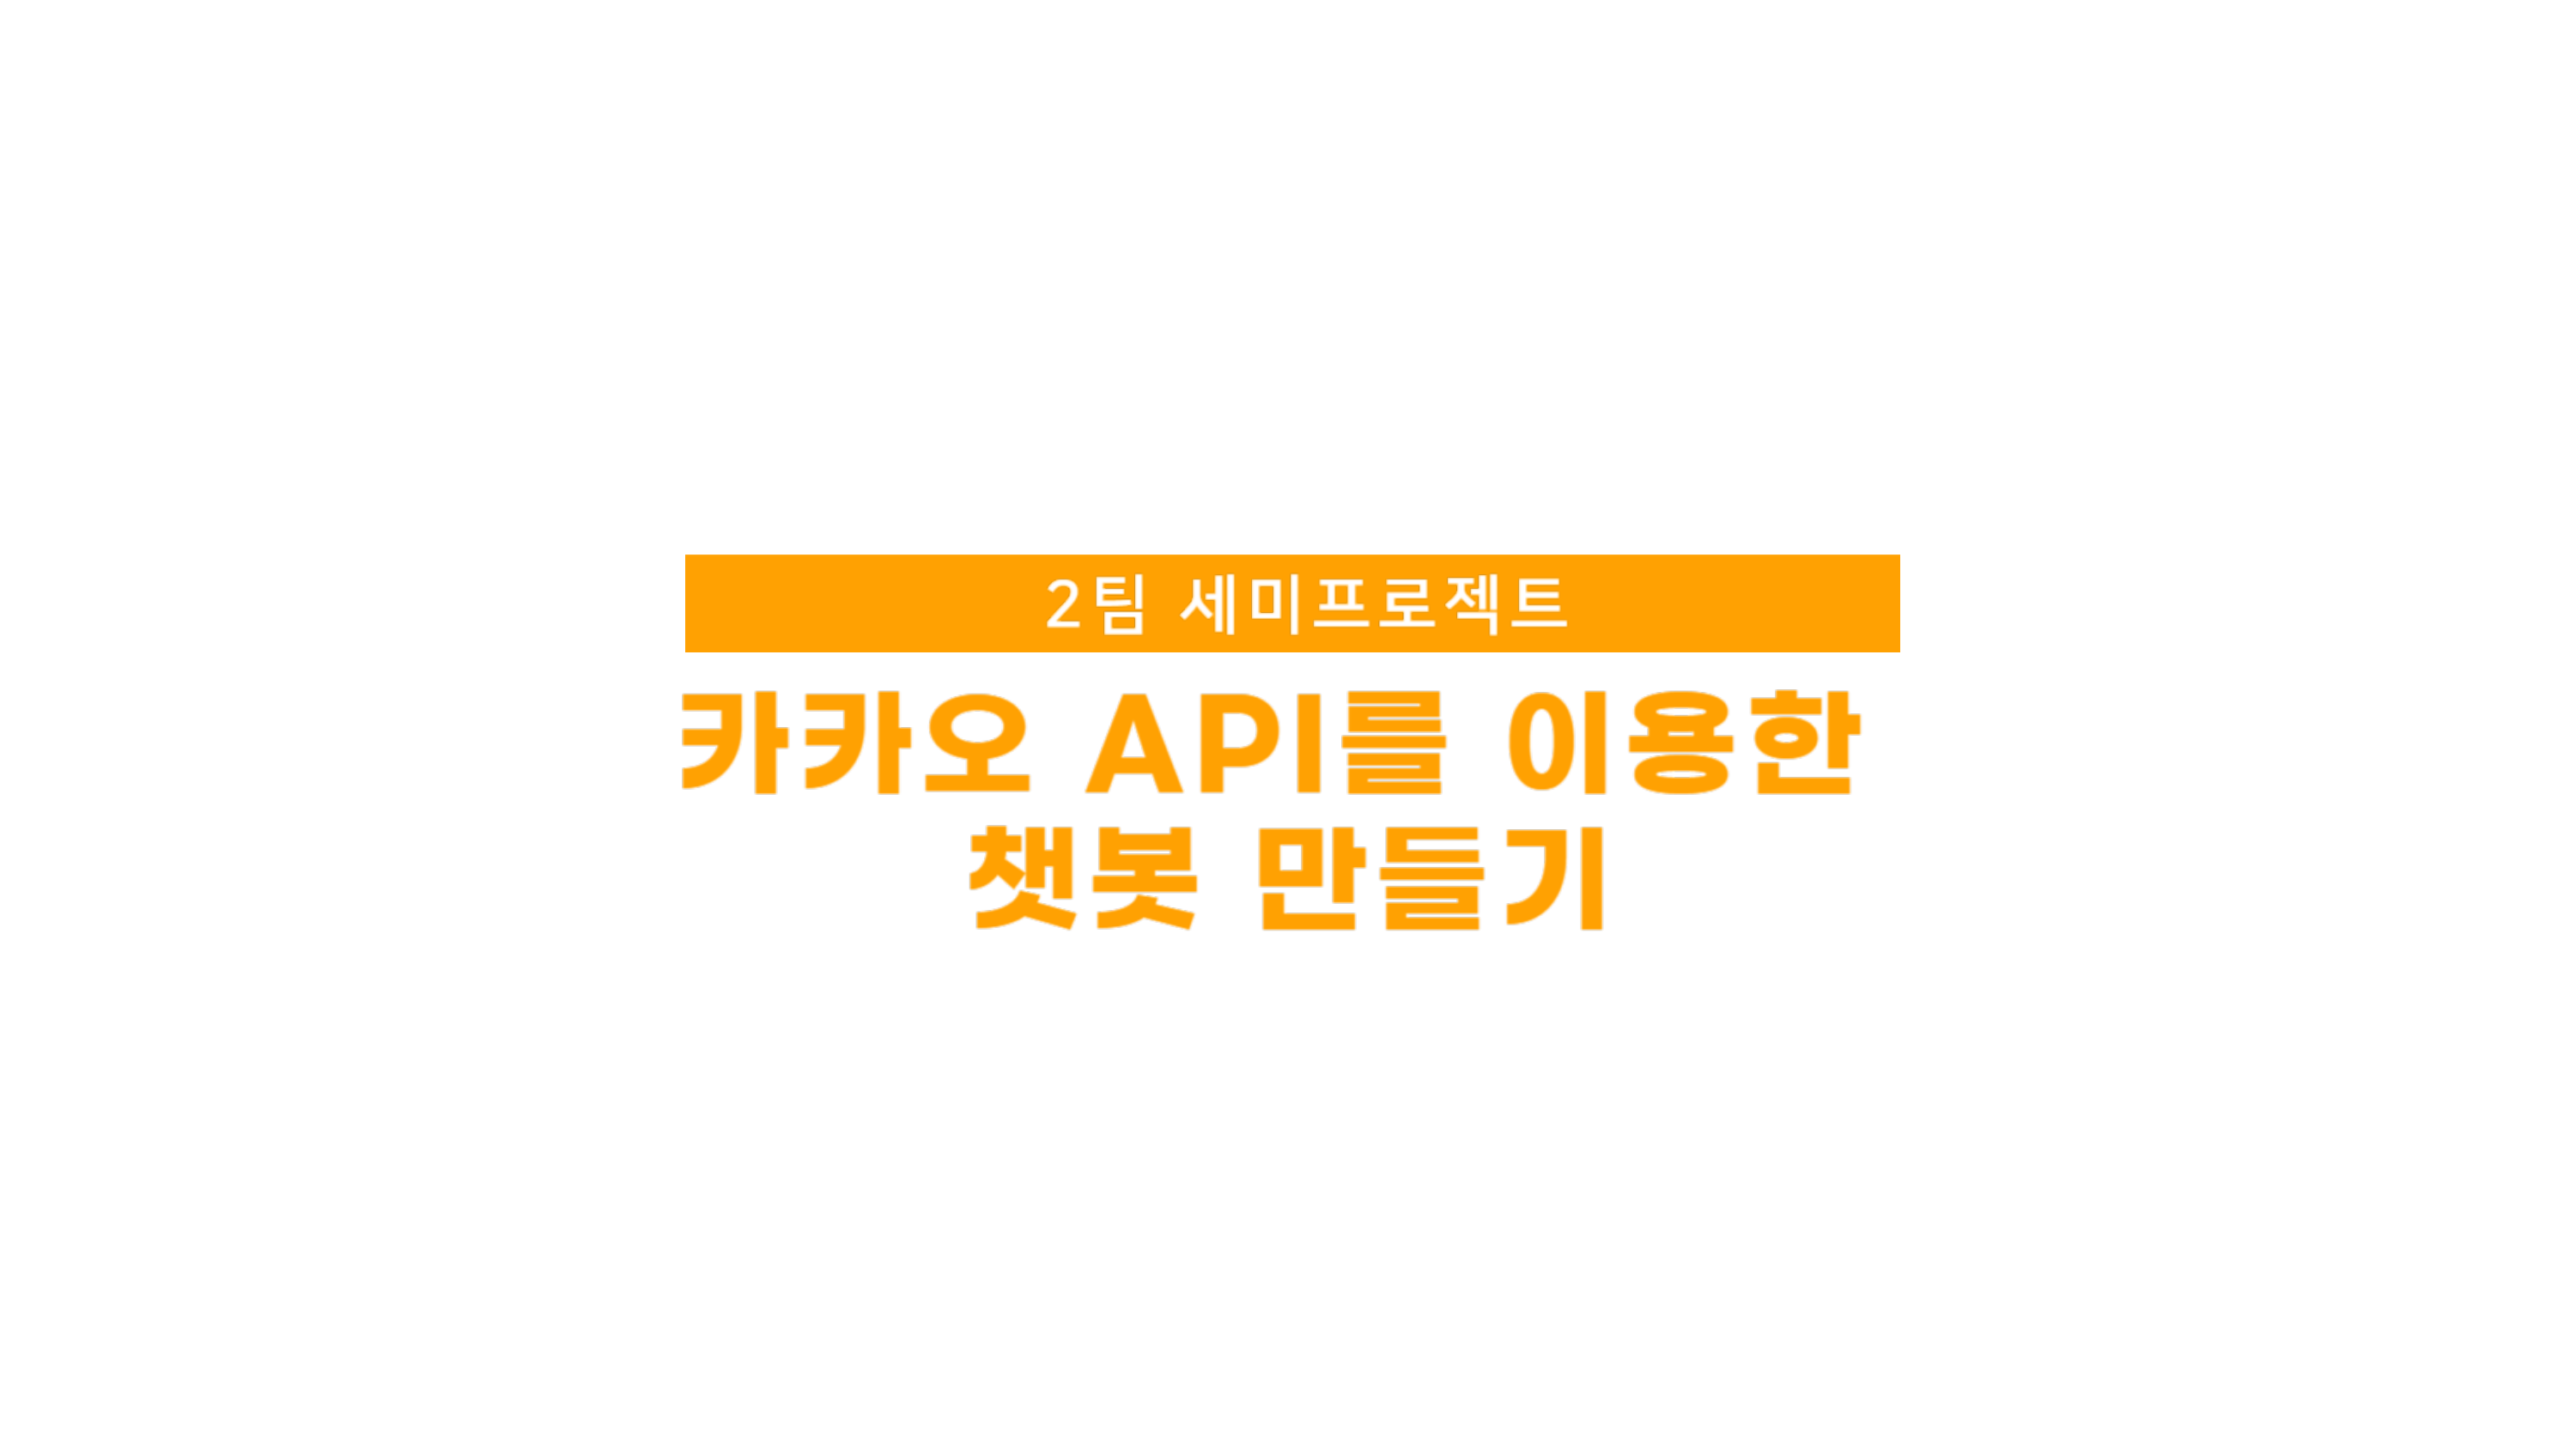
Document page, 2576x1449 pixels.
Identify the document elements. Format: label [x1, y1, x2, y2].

picture [657, 676, 1919, 948]
picture [685, 555, 1900, 652]
